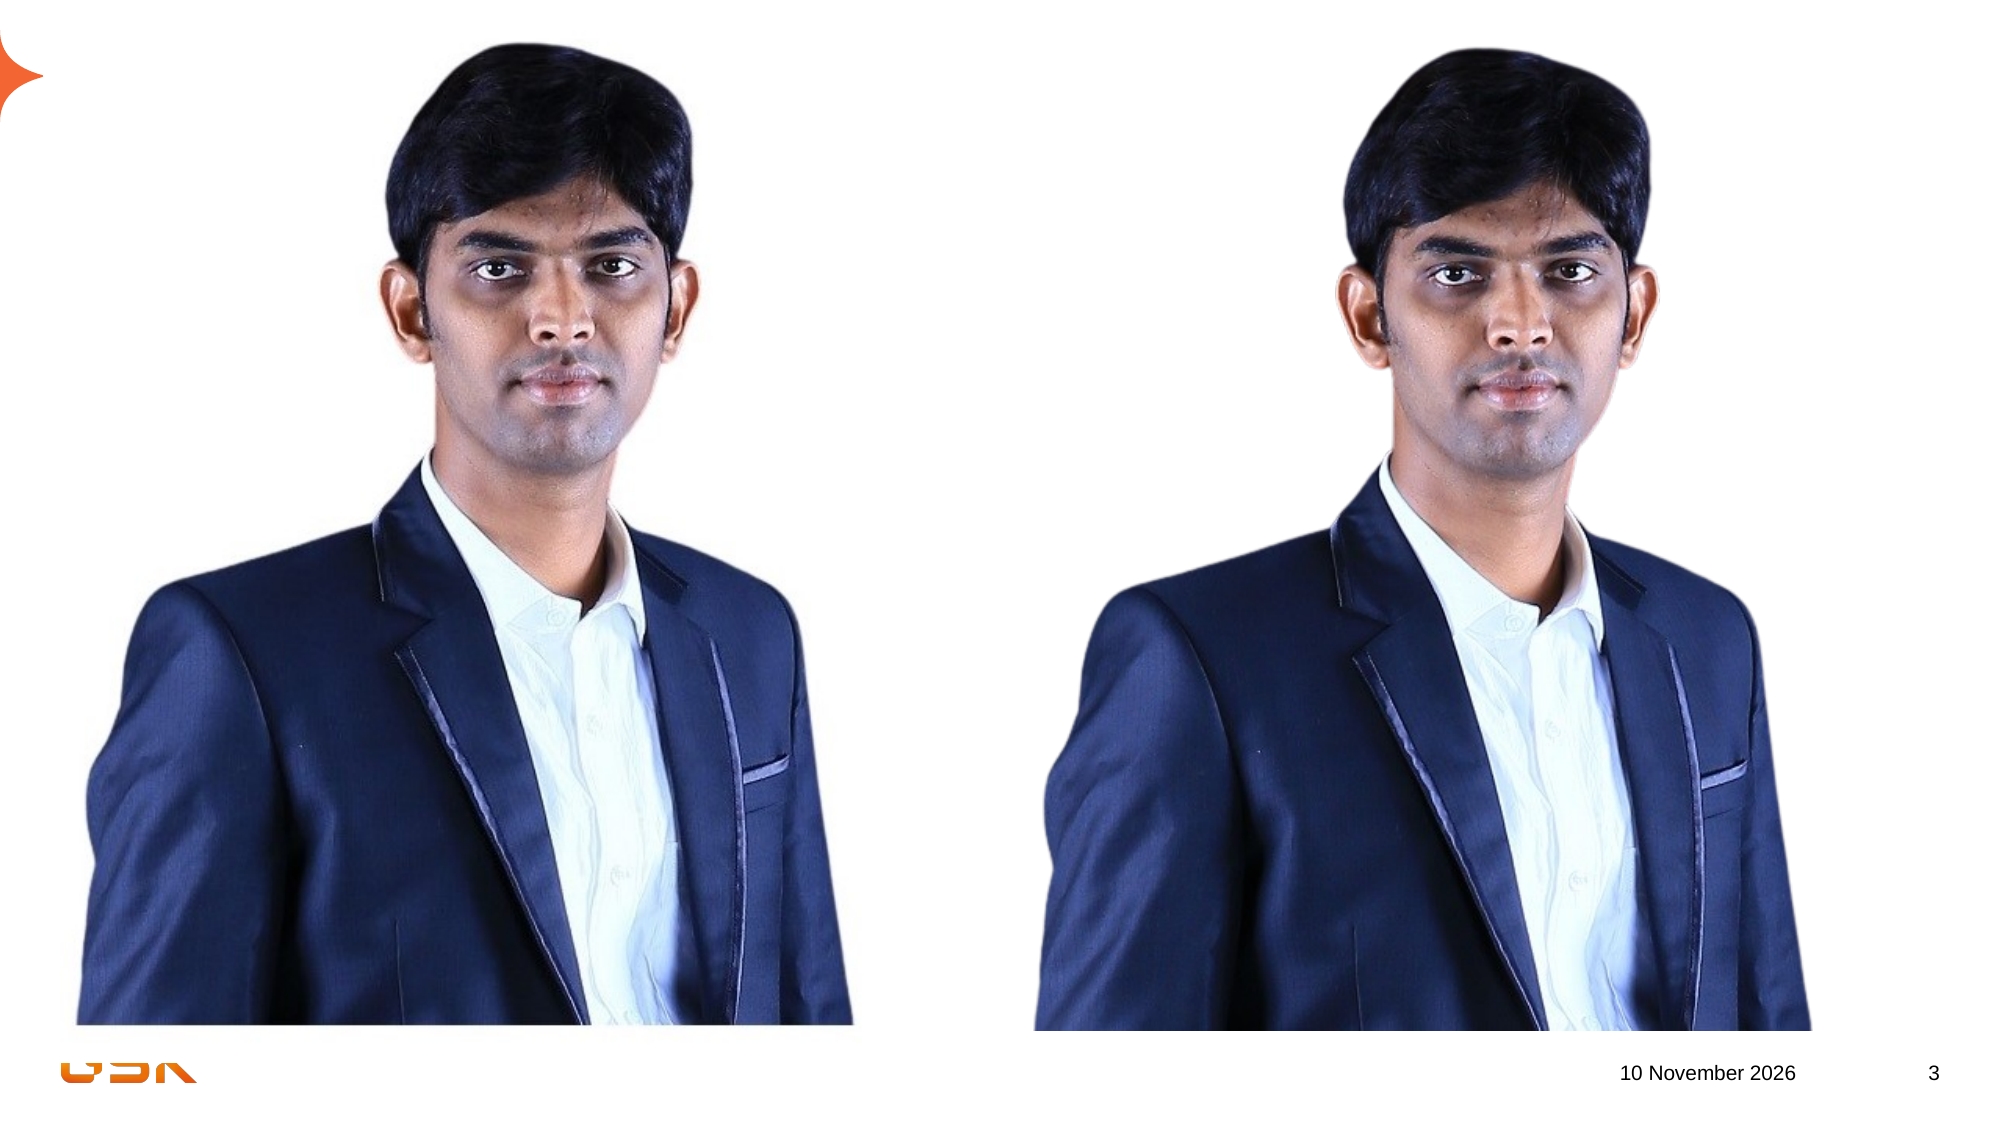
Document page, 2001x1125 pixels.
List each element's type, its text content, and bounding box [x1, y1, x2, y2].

picture [59, 17, 872, 1083]
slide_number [1340, 1040, 1797, 1085]
slide_number 3 [1851, 1040, 1940, 1085]
picture [996, 0, 1935, 1032]
